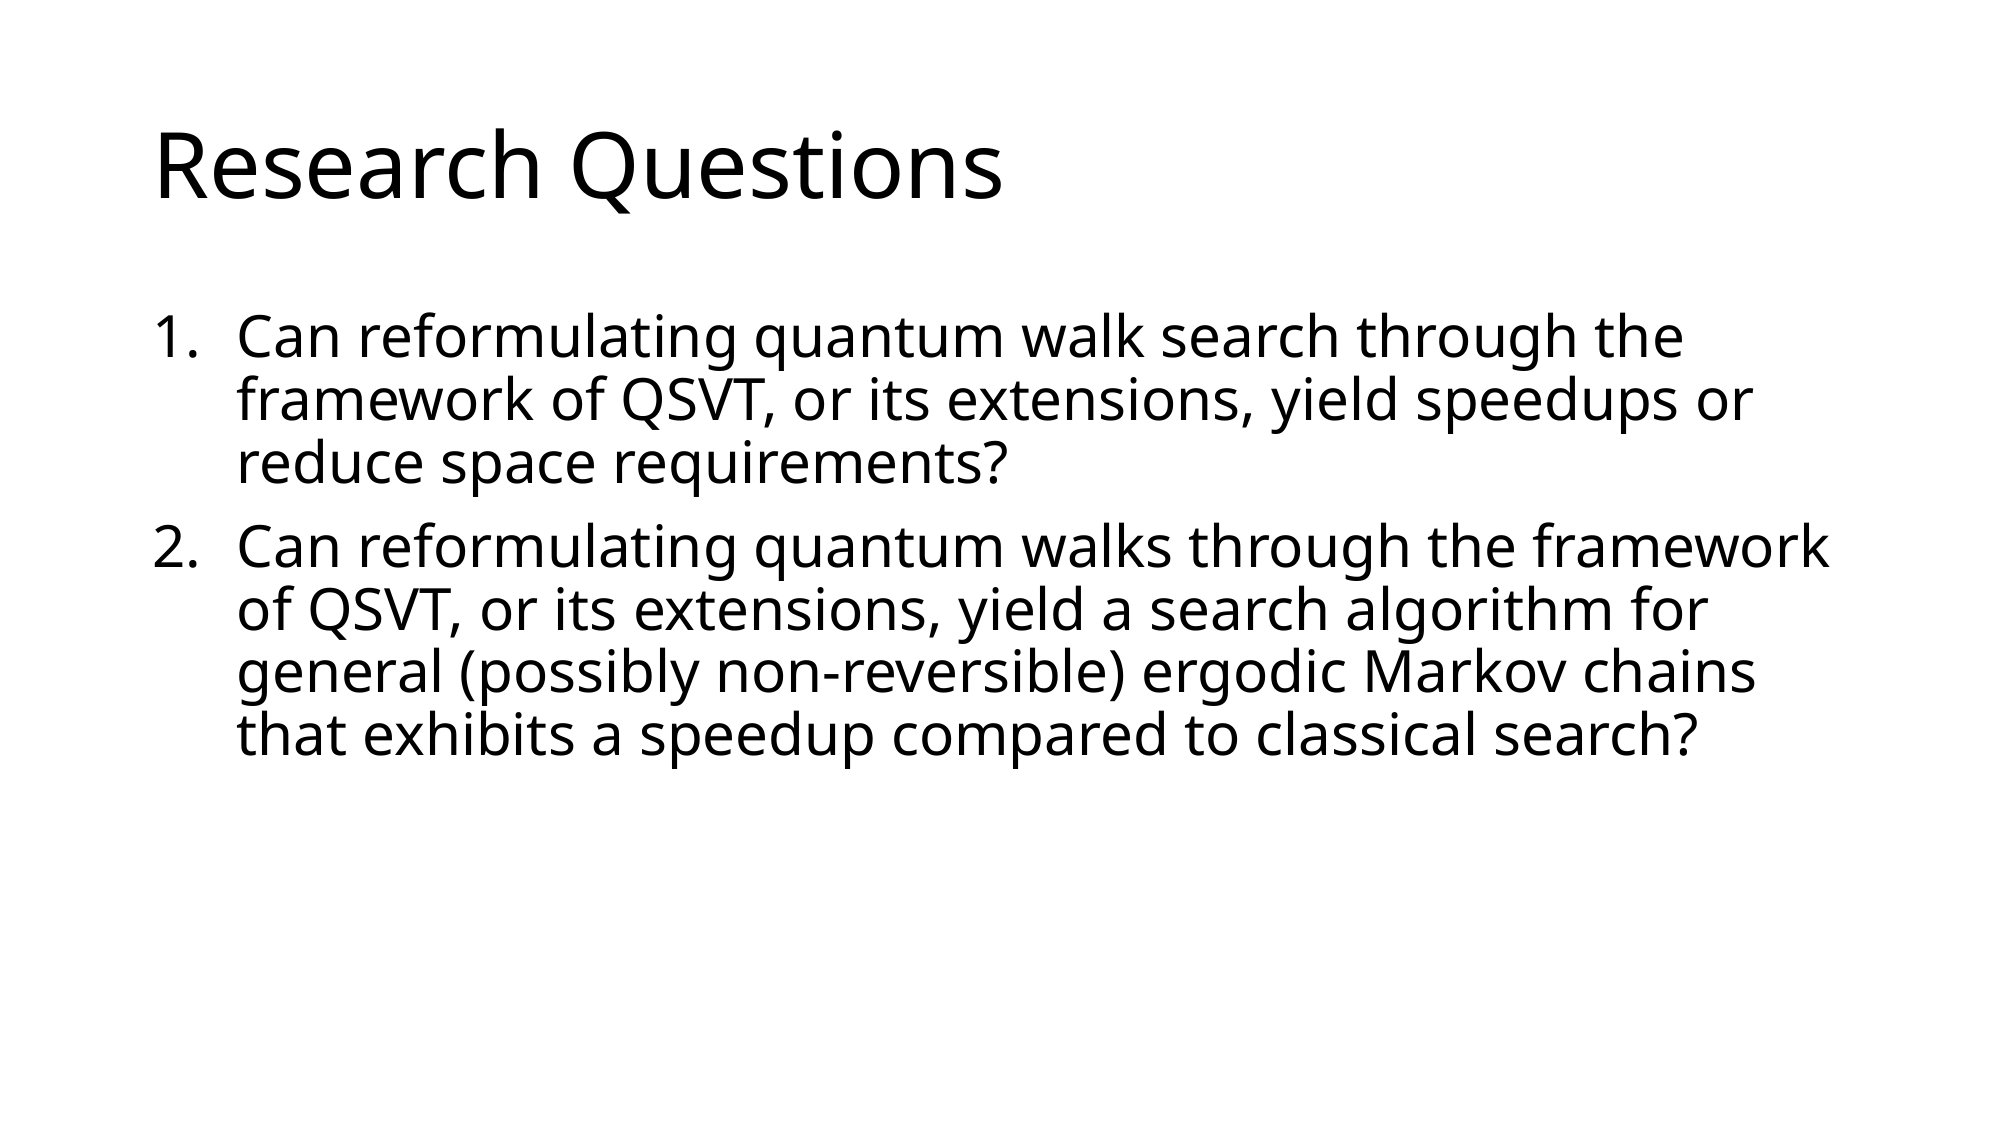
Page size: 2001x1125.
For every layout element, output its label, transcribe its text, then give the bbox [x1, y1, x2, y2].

title Research Questions [137, 59, 1863, 278]
list Can reformulating quantum walk search through the framework of QSVT, or its extensions, yield speedups or reduce space requirements? Can reformulating quantum walks through the framework of QSVT, or its extensions, yield a search algorithm for general (possibly non-reversible) ergodic Markov chains that exhibits a speedup compared to classical search? [137, 299, 1863, 1014]
